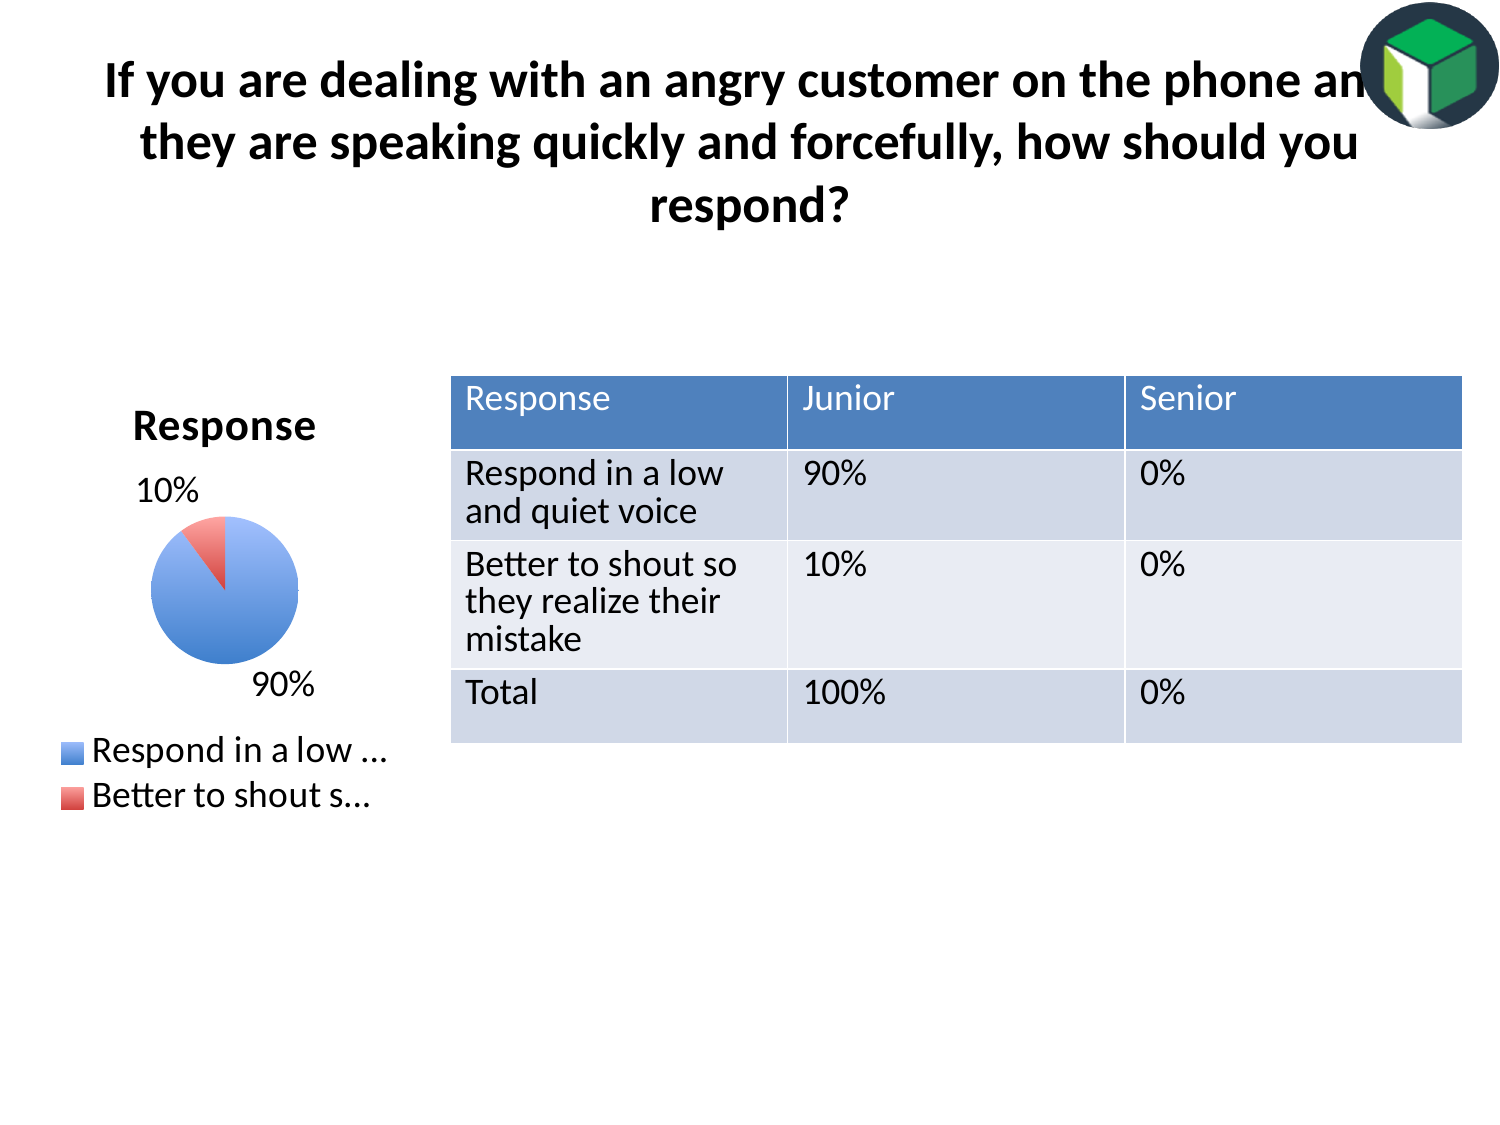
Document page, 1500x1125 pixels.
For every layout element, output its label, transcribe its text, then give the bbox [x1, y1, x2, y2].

table_cell 10% [788, 541, 1124, 668]
picture [1360, 2, 1499, 130]
table_cell Better to shout so they realize their mistake [454, 541, 787, 668]
table_cell 0% [1126, 670, 1462, 743]
table_cell 90% [788, 451, 1124, 540]
table_header Response [452, 376, 787, 449]
table_cell 100% [788, 670, 1124, 743]
table_cell Respond in a low and quiet voice [454, 451, 787, 540]
table_cell 0% [1126, 451, 1462, 540]
table_header Junior [788, 376, 1124, 449]
chart [0, 374, 451, 826]
title If you are dealing with an angry customer on the phone and they are speaking quickly and forcefully, how should you respond? [75, 45, 1425, 233]
table_cell 0% [1126, 541, 1462, 668]
table_cell Total [454, 670, 787, 743]
table_header Senior [1126, 376, 1462, 449]
